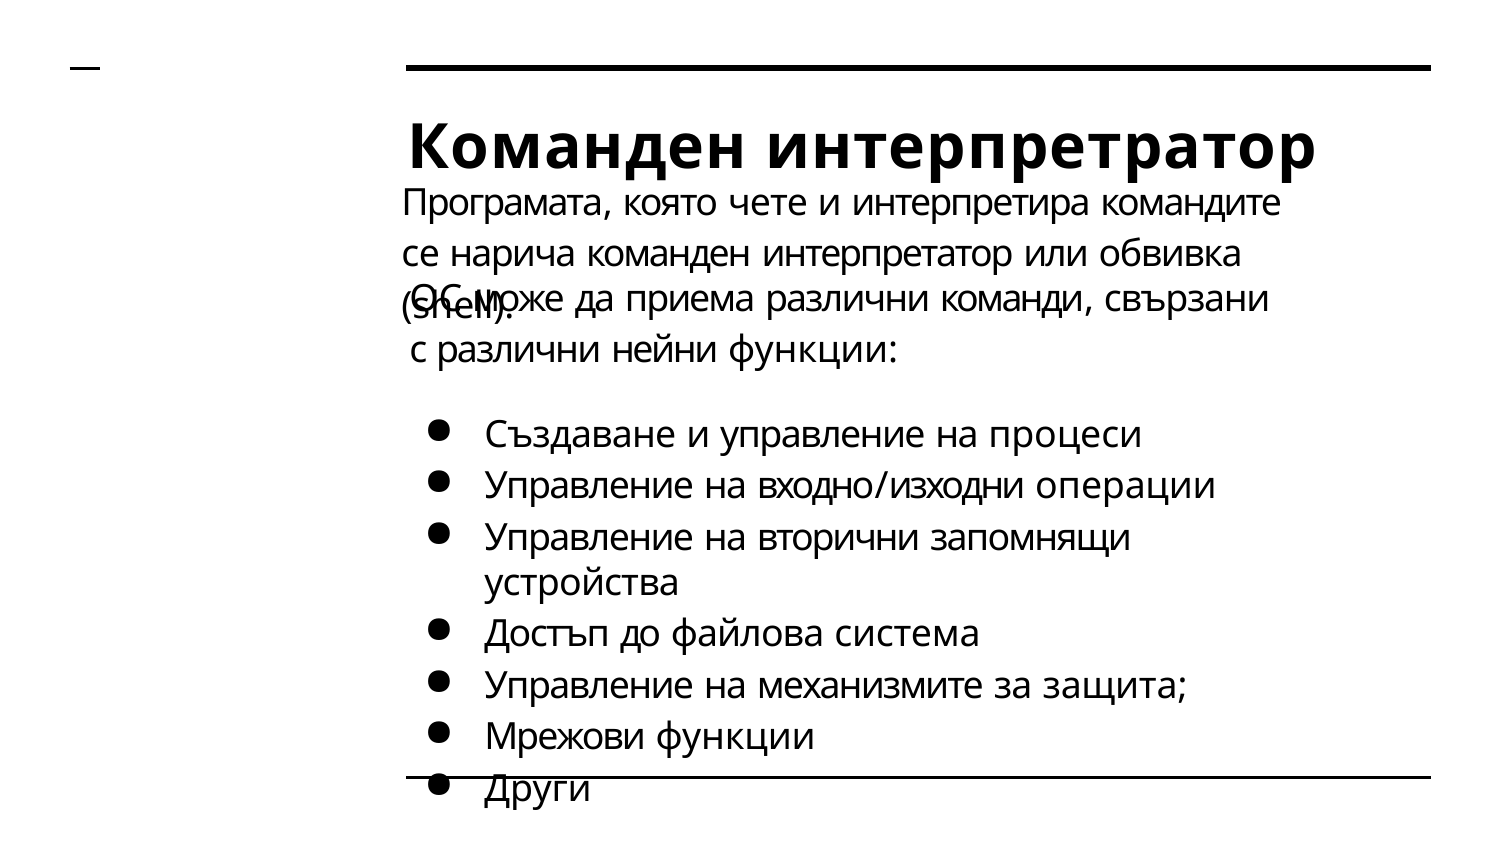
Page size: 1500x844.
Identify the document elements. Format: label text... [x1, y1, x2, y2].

text_box Програмата, която чете и интерпретира командите се нарича команден интерпретатор или обвивка (shell). [399, 169, 1322, 326]
title Команден интерпретратор [401, 103, 1353, 247]
text_box ОС може да приема различни команди, свързани с различни нейни функции: Създаване и управление на процеси Управление на входно/изходни операции Управление на вторични запомнящи устройства Достъп до файлова система Управление на механизмите за защита; Мрежови функции Други [407, 326, 1317, 809]
